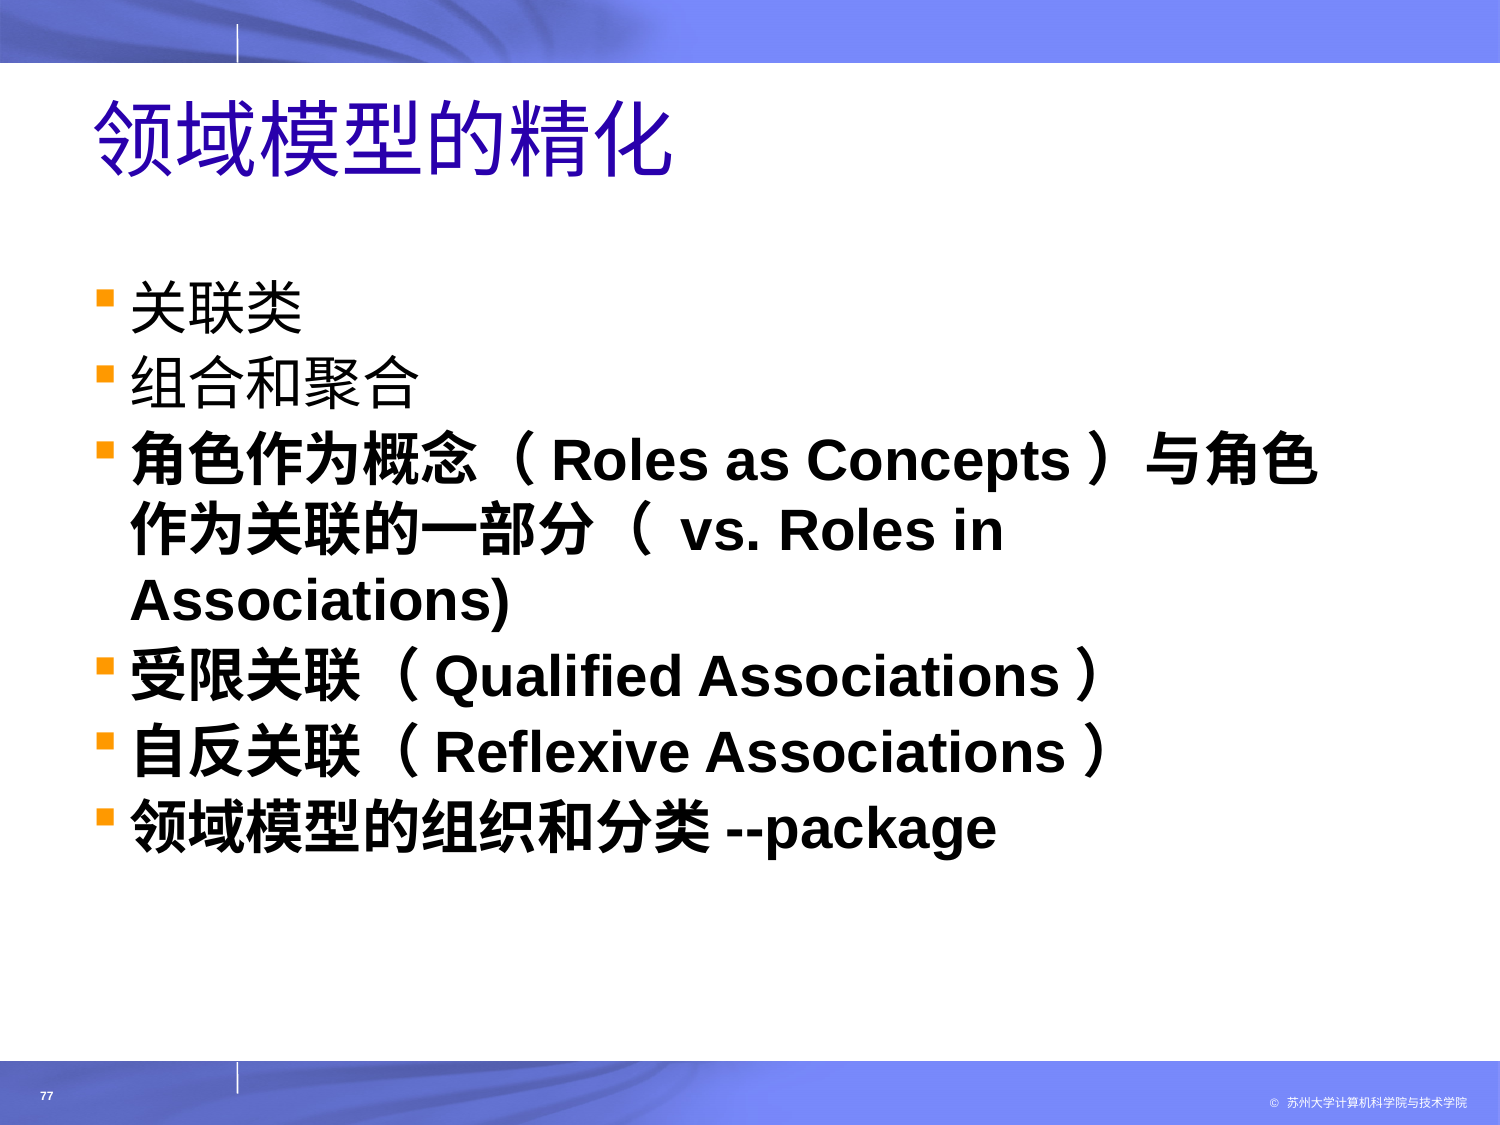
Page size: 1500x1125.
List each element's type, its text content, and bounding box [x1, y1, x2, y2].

list 关联类 组合和聚合 角色作为概念（Roles as Concepts）与角色作为关联的一部分（ vs. Roles in Associations) 受限关联（Qualified Associations） 自反关联（Reflexive Associations） 领域模型的组织和分类--package [76, 263, 1388, 904]
title 领域模型的精化 [76, 91, 1430, 210]
slide_number 77 [25, 1066, 191, 1120]
picture [0, 1061, 1500, 1125]
picture [0, 0, 1500, 63]
